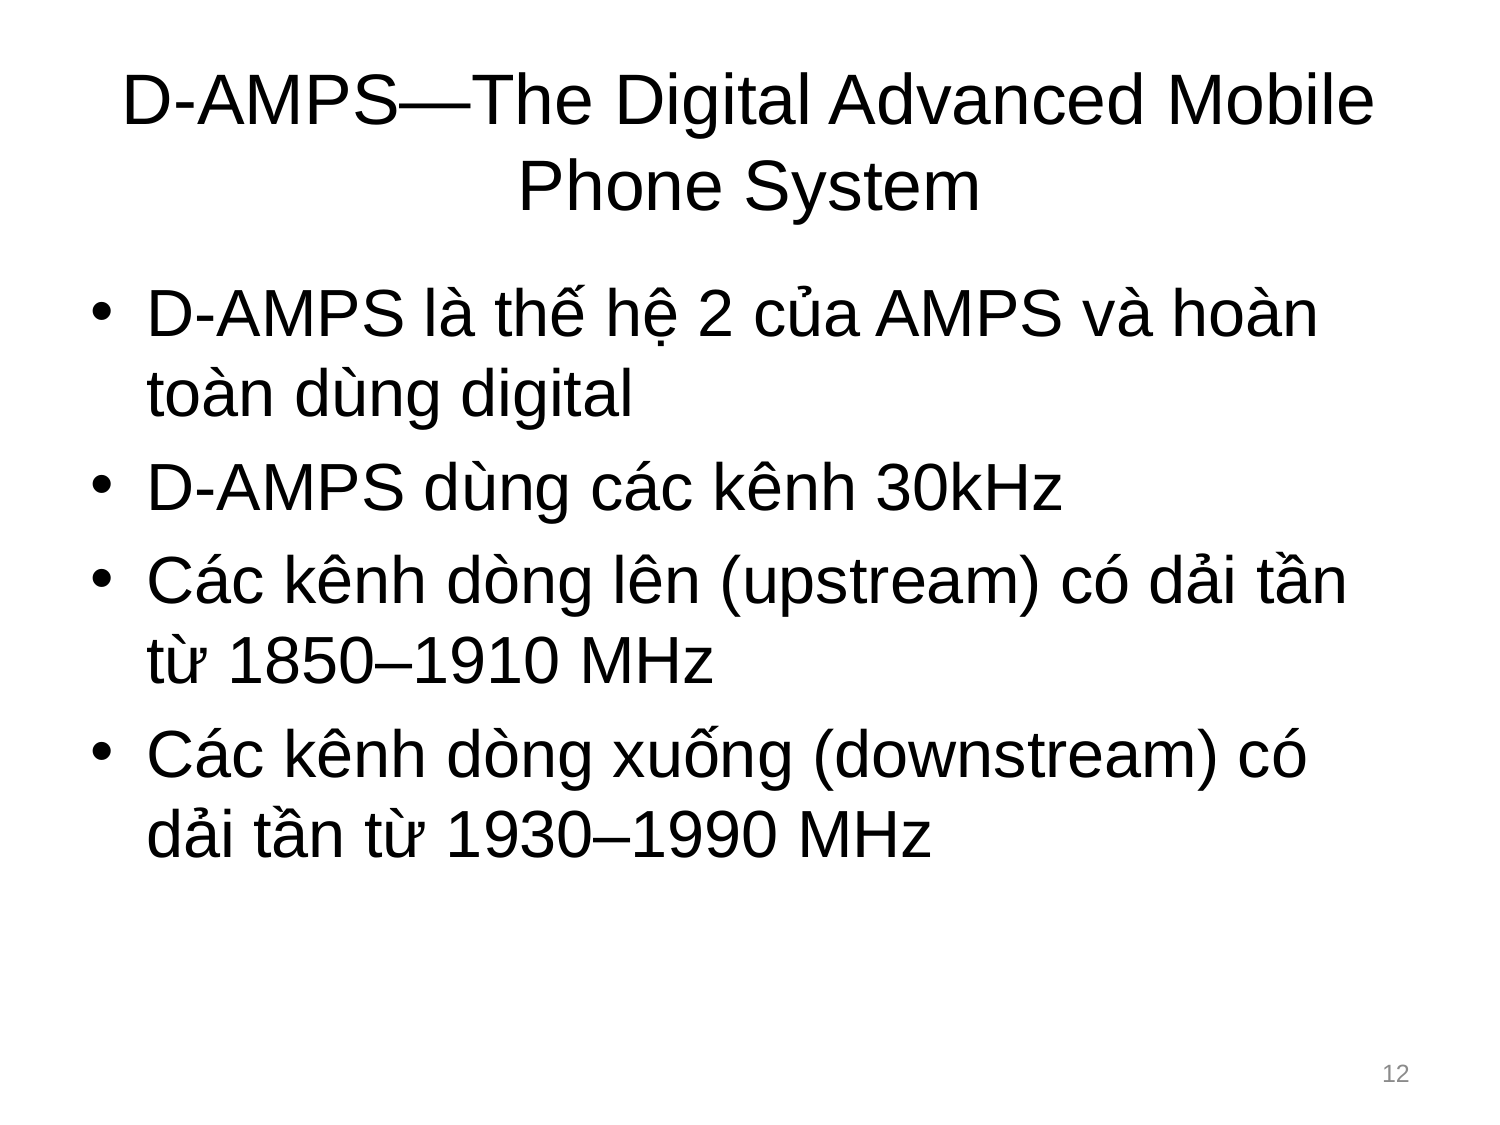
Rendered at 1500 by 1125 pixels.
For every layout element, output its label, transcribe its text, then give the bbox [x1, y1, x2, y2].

list D-AMPS là thế hệ 2 của AMPS và hoàn toàn dùng digital D-AMPS dùng các kênh 30kHz Các kênh dòng lên (upstream) có dải tần từ 1850–1910 MHz Các kênh dòng xuống (downstream) có dải tần từ 1930–1990 MHz [75, 262, 1425, 1005]
slide_number 12 [1074, 1042, 1425, 1103]
title D-AMPS—The Digital Advanced Mobile Phone System [75, 45, 1425, 233]
